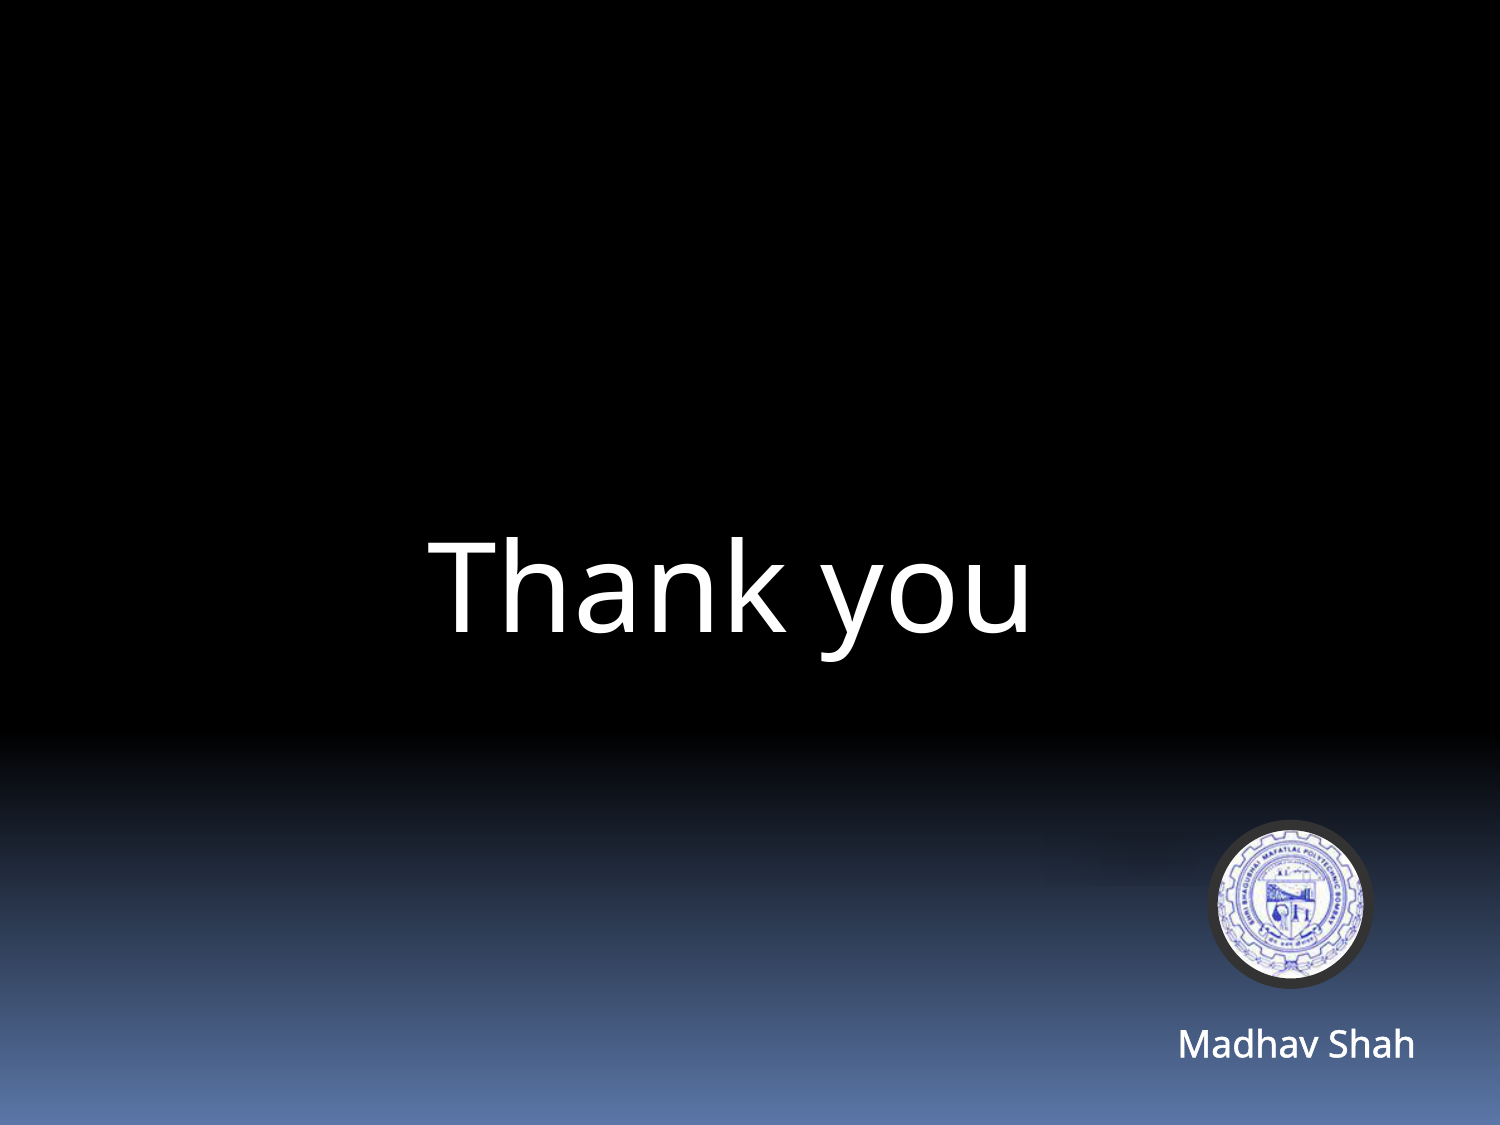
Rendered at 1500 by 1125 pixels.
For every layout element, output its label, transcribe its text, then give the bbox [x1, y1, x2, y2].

text_box Madhav Shah [1162, 1012, 1431, 1073]
picture [1211, 824, 1370, 985]
text_box Thank you [412, 499, 1129, 665]
